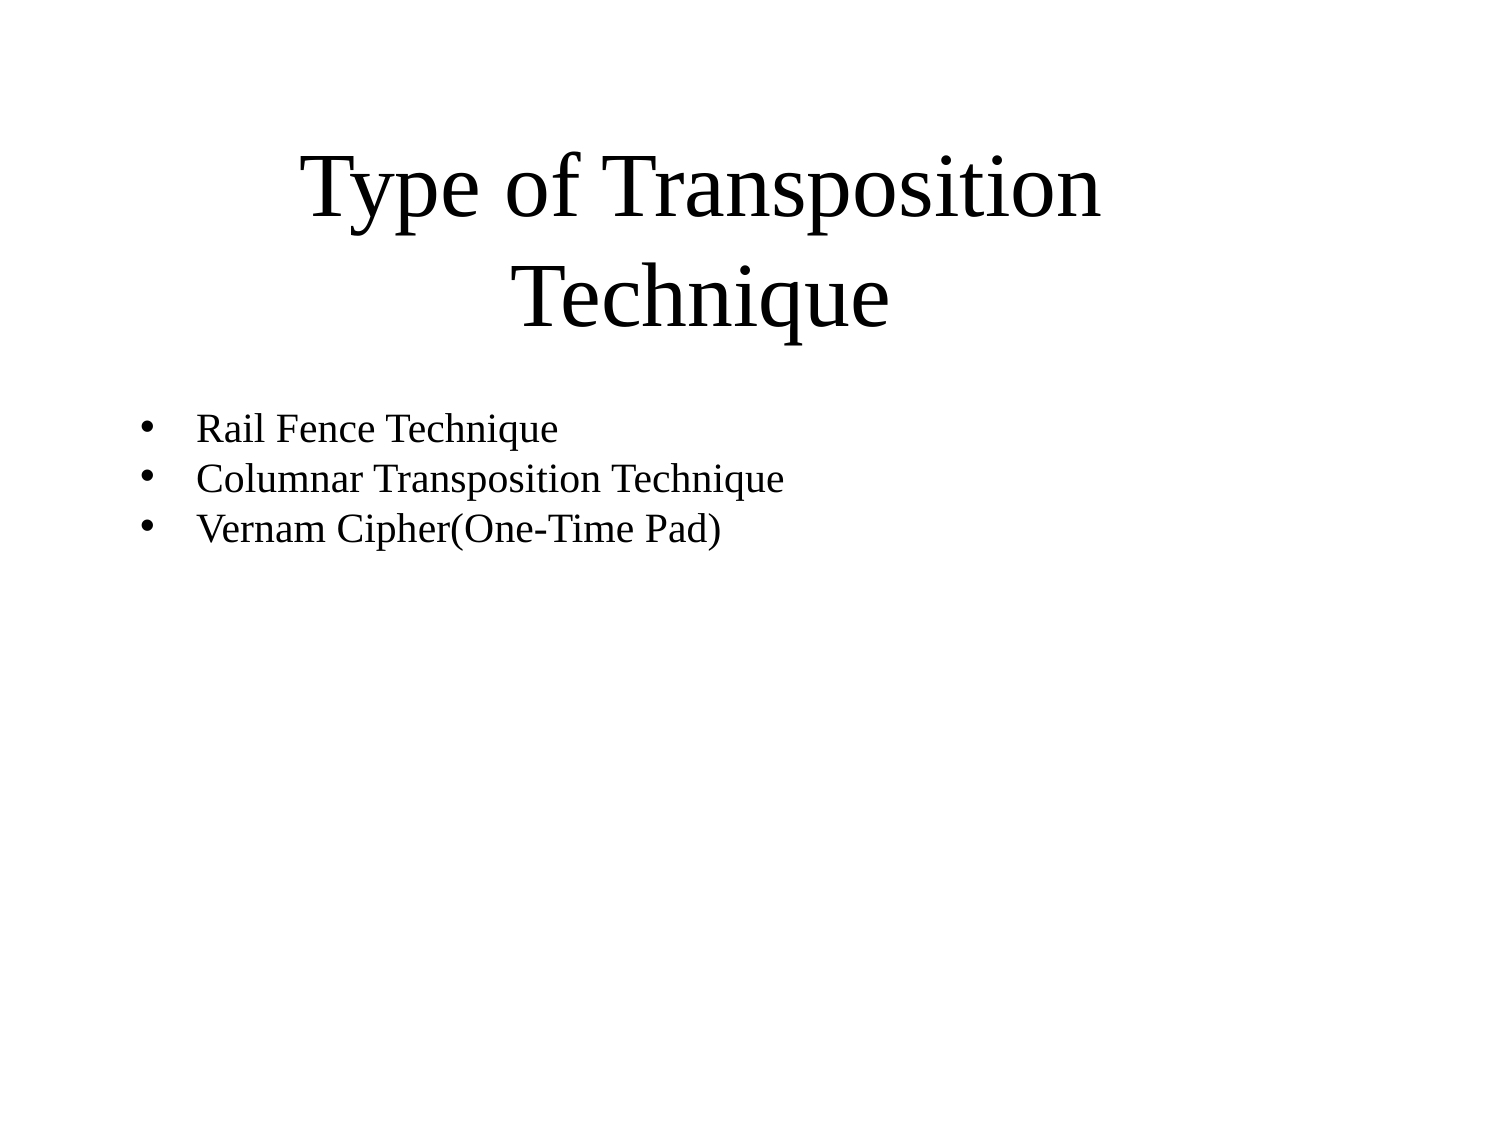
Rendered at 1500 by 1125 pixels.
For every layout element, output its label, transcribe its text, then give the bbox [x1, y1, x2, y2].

title Type of Transposition Technique [150, 122, 1250, 346]
text_box Rail Fence Technique Columnar Transposition Technique Vernam Cipher(One-Time Pad) [124, 393, 1488, 559]
